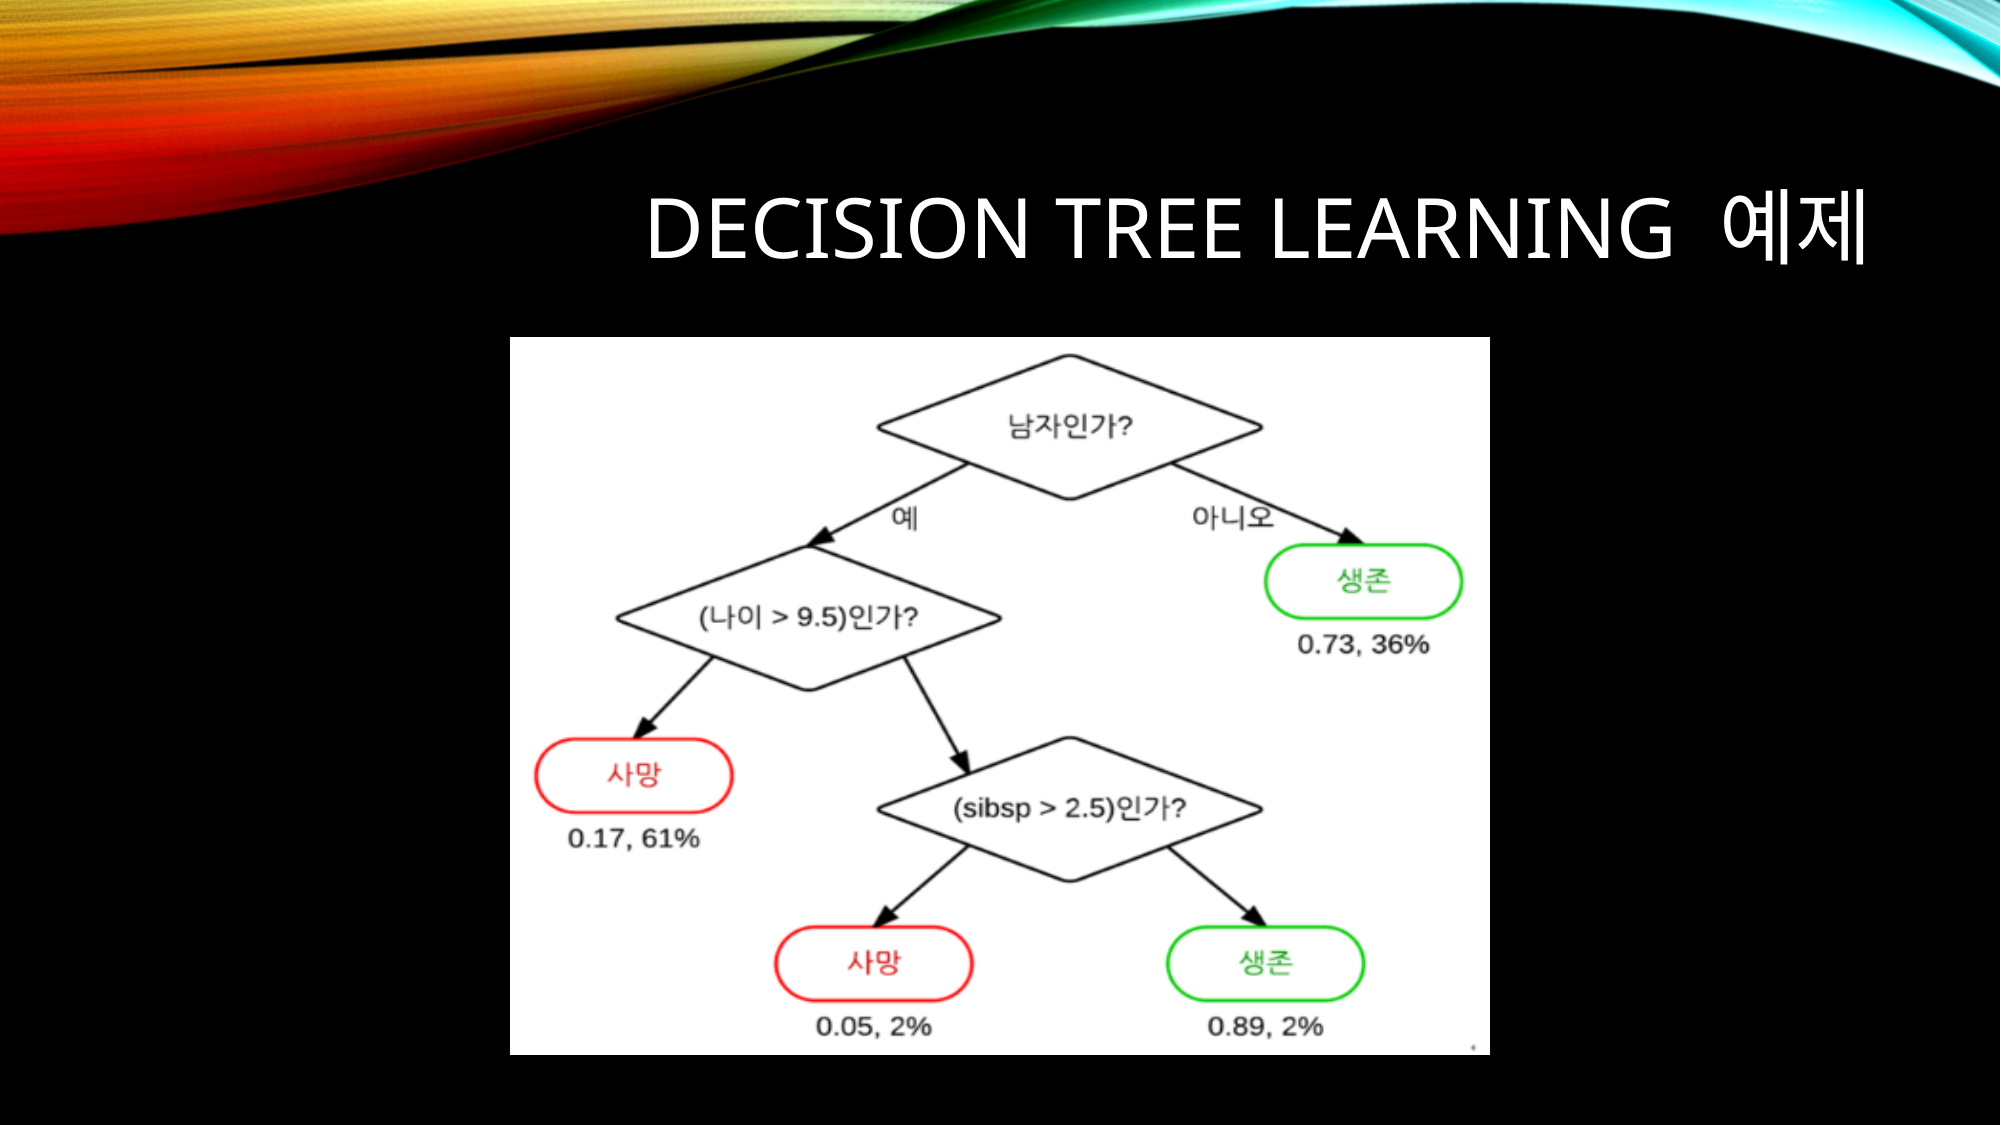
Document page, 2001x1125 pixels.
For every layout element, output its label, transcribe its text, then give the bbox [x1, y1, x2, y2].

picture [0, 0, 2000, 237]
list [509, 337, 1491, 1056]
title Decision tree learning 예제 [474, 125, 1888, 338]
